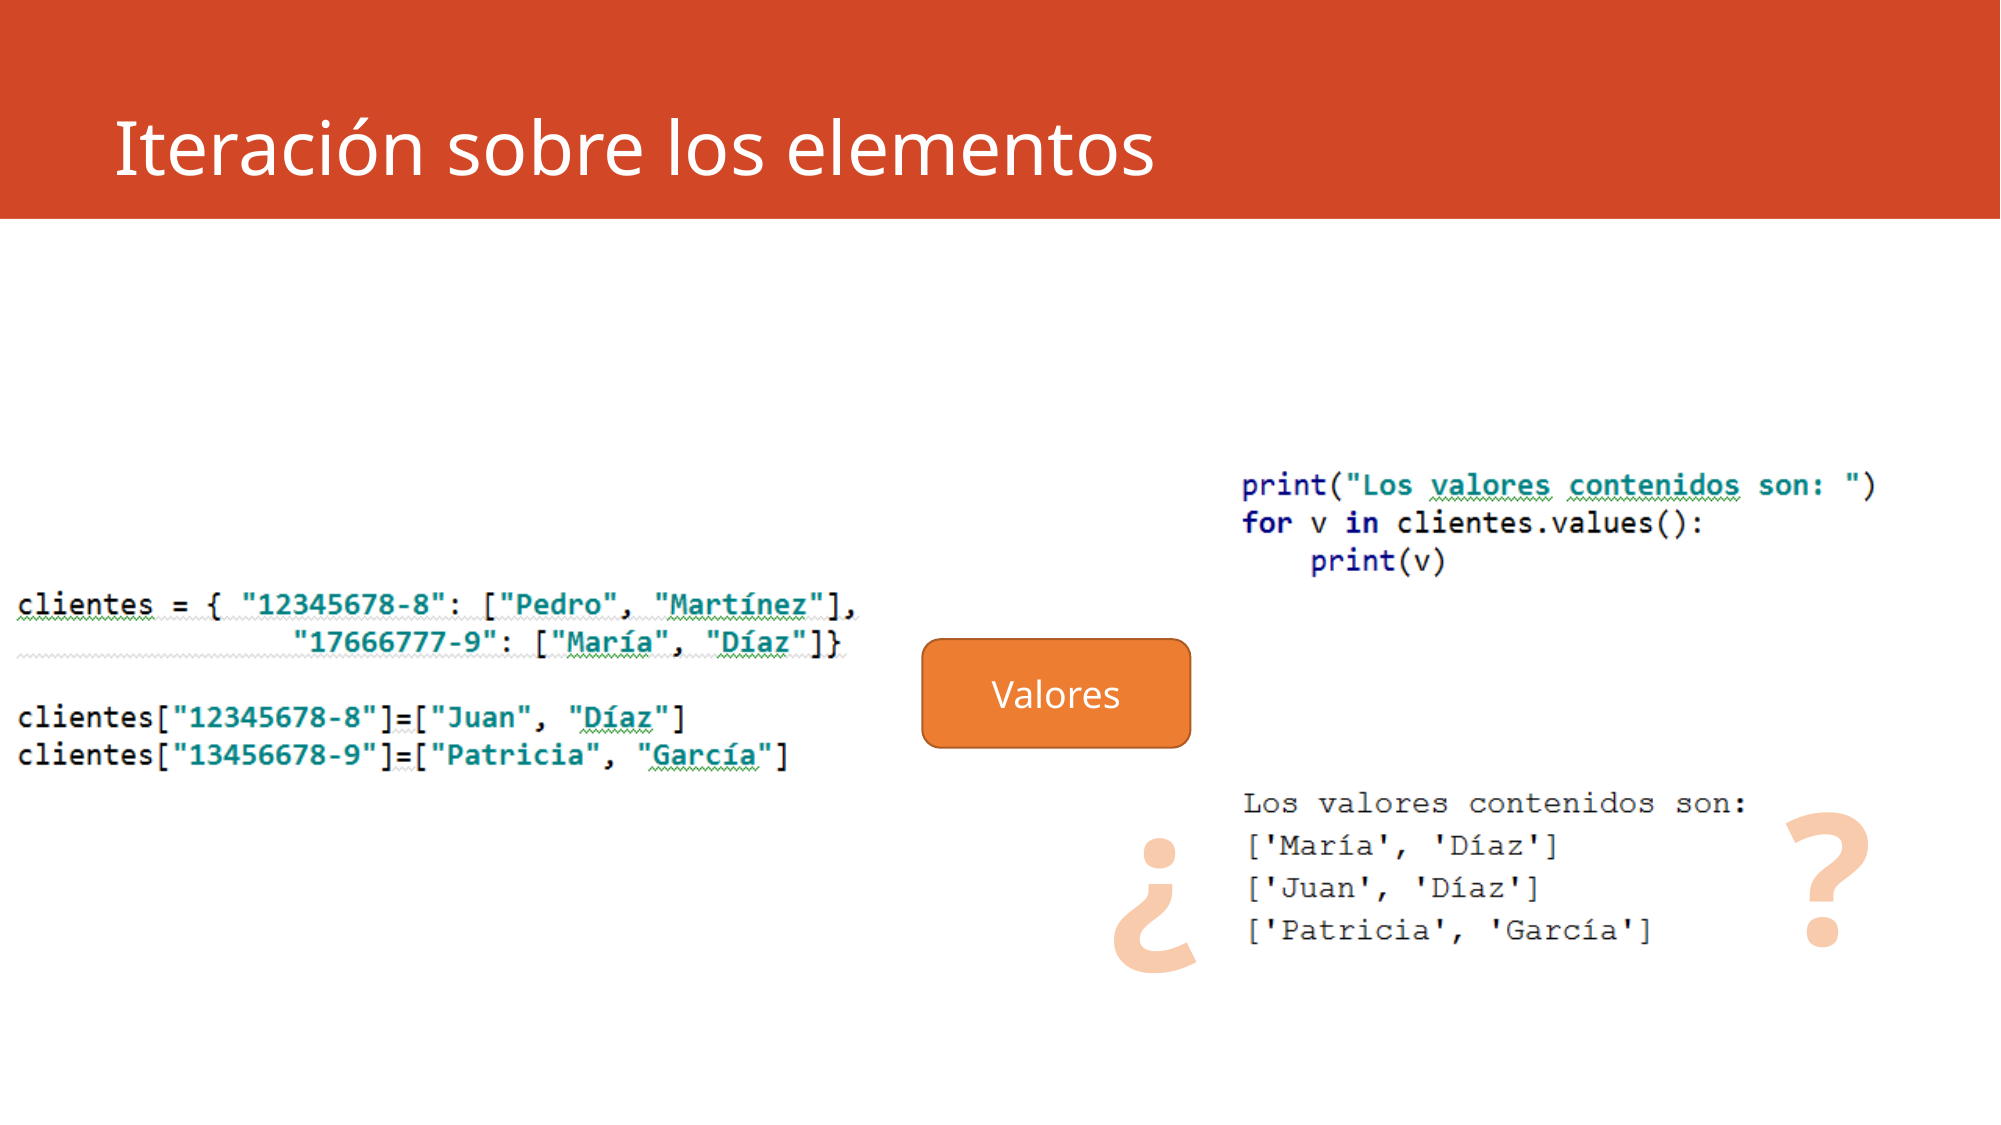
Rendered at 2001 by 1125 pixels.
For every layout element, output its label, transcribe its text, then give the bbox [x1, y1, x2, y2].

picture [14, 588, 883, 799]
title Iteración sobre los elementos [99, 0, 1863, 199]
text_box Valores [921, 638, 1192, 749]
text_box ? [1752, 754, 1906, 990]
picture [1237, 786, 1786, 960]
text_box ¿ [1076, 747, 1230, 983]
picture [1237, 470, 1894, 601]
